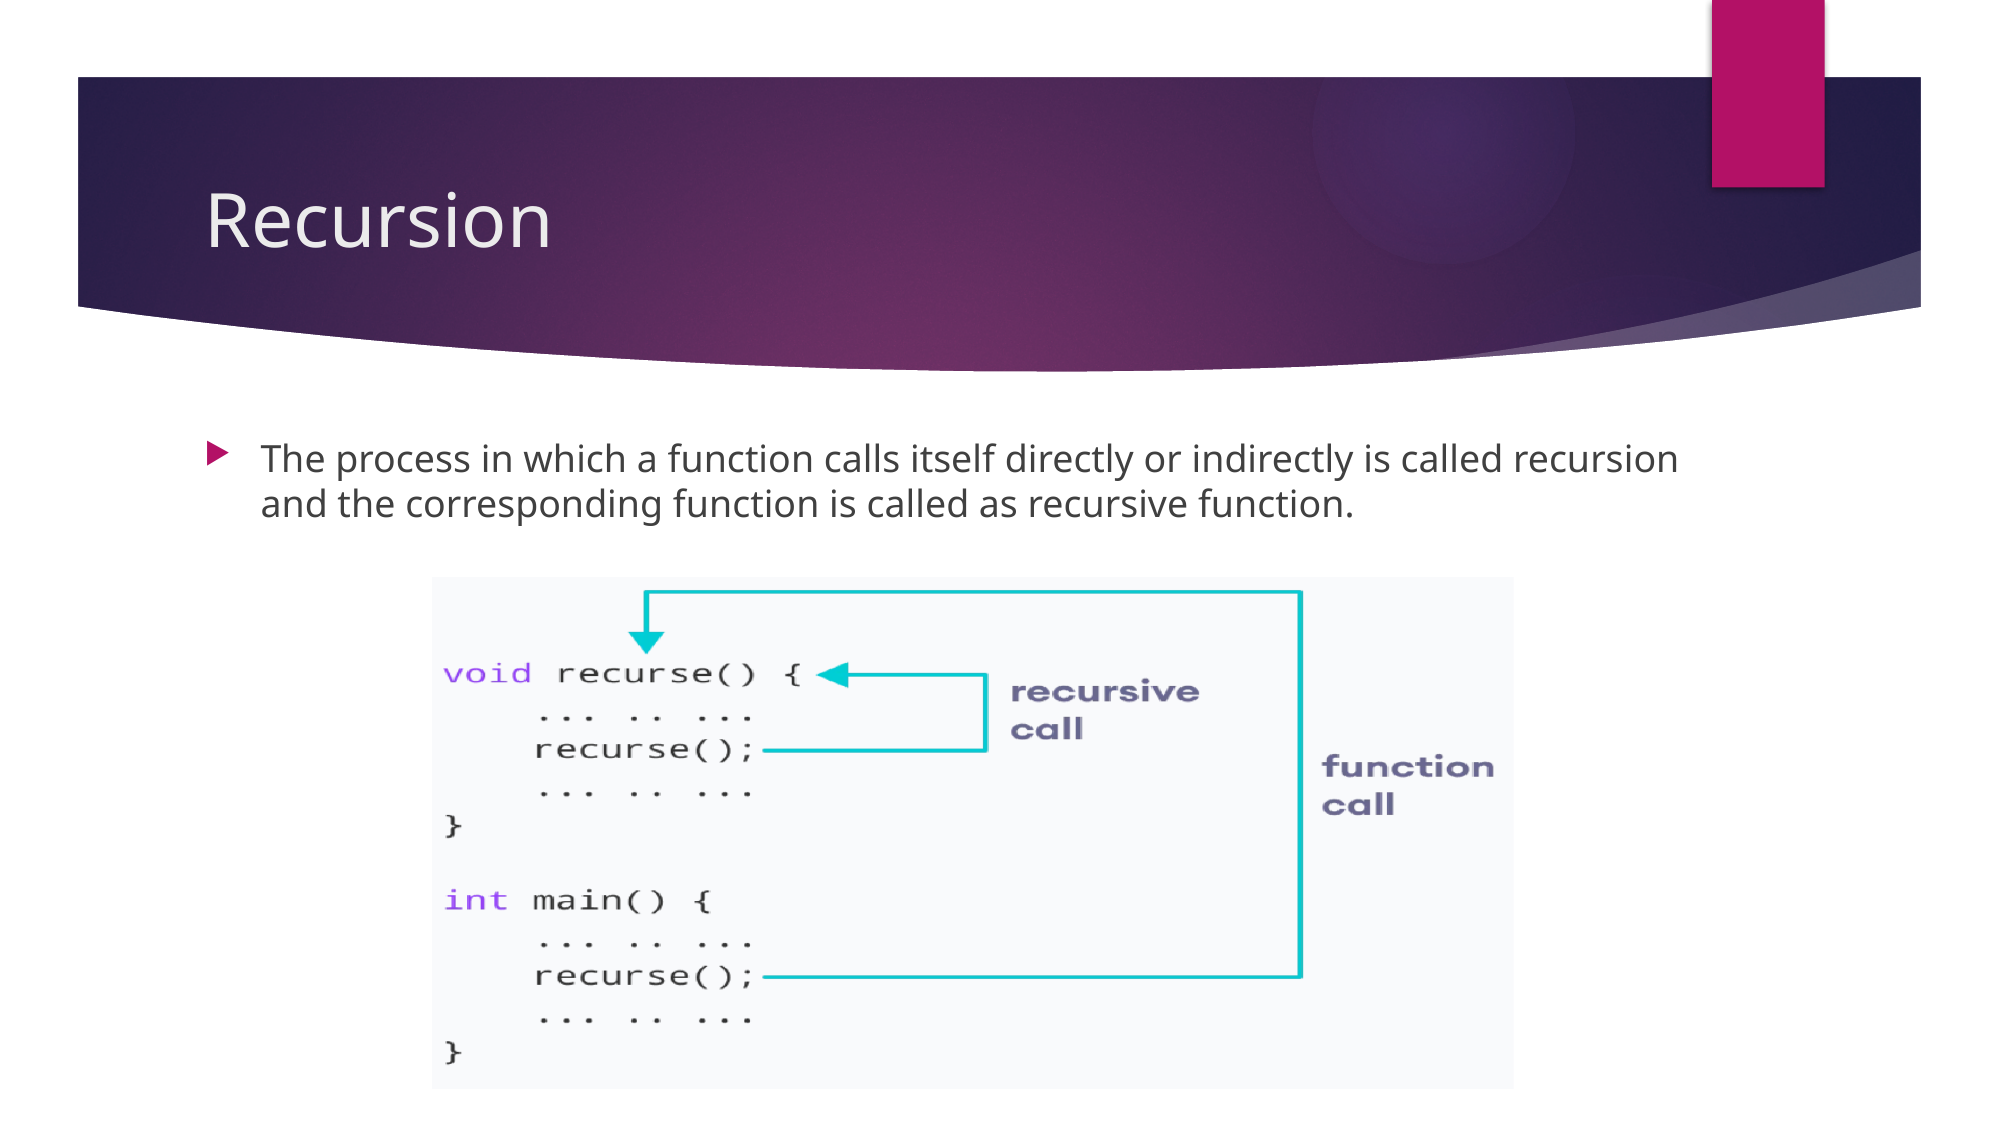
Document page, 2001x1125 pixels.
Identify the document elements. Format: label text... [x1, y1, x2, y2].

list The process in which a function calls itself directly or indirectly is called recursion and the corresponding function is called as recursive function. [189, 427, 1760, 988]
picture [431, 576, 1514, 1090]
title Recursion [189, 159, 1627, 276]
